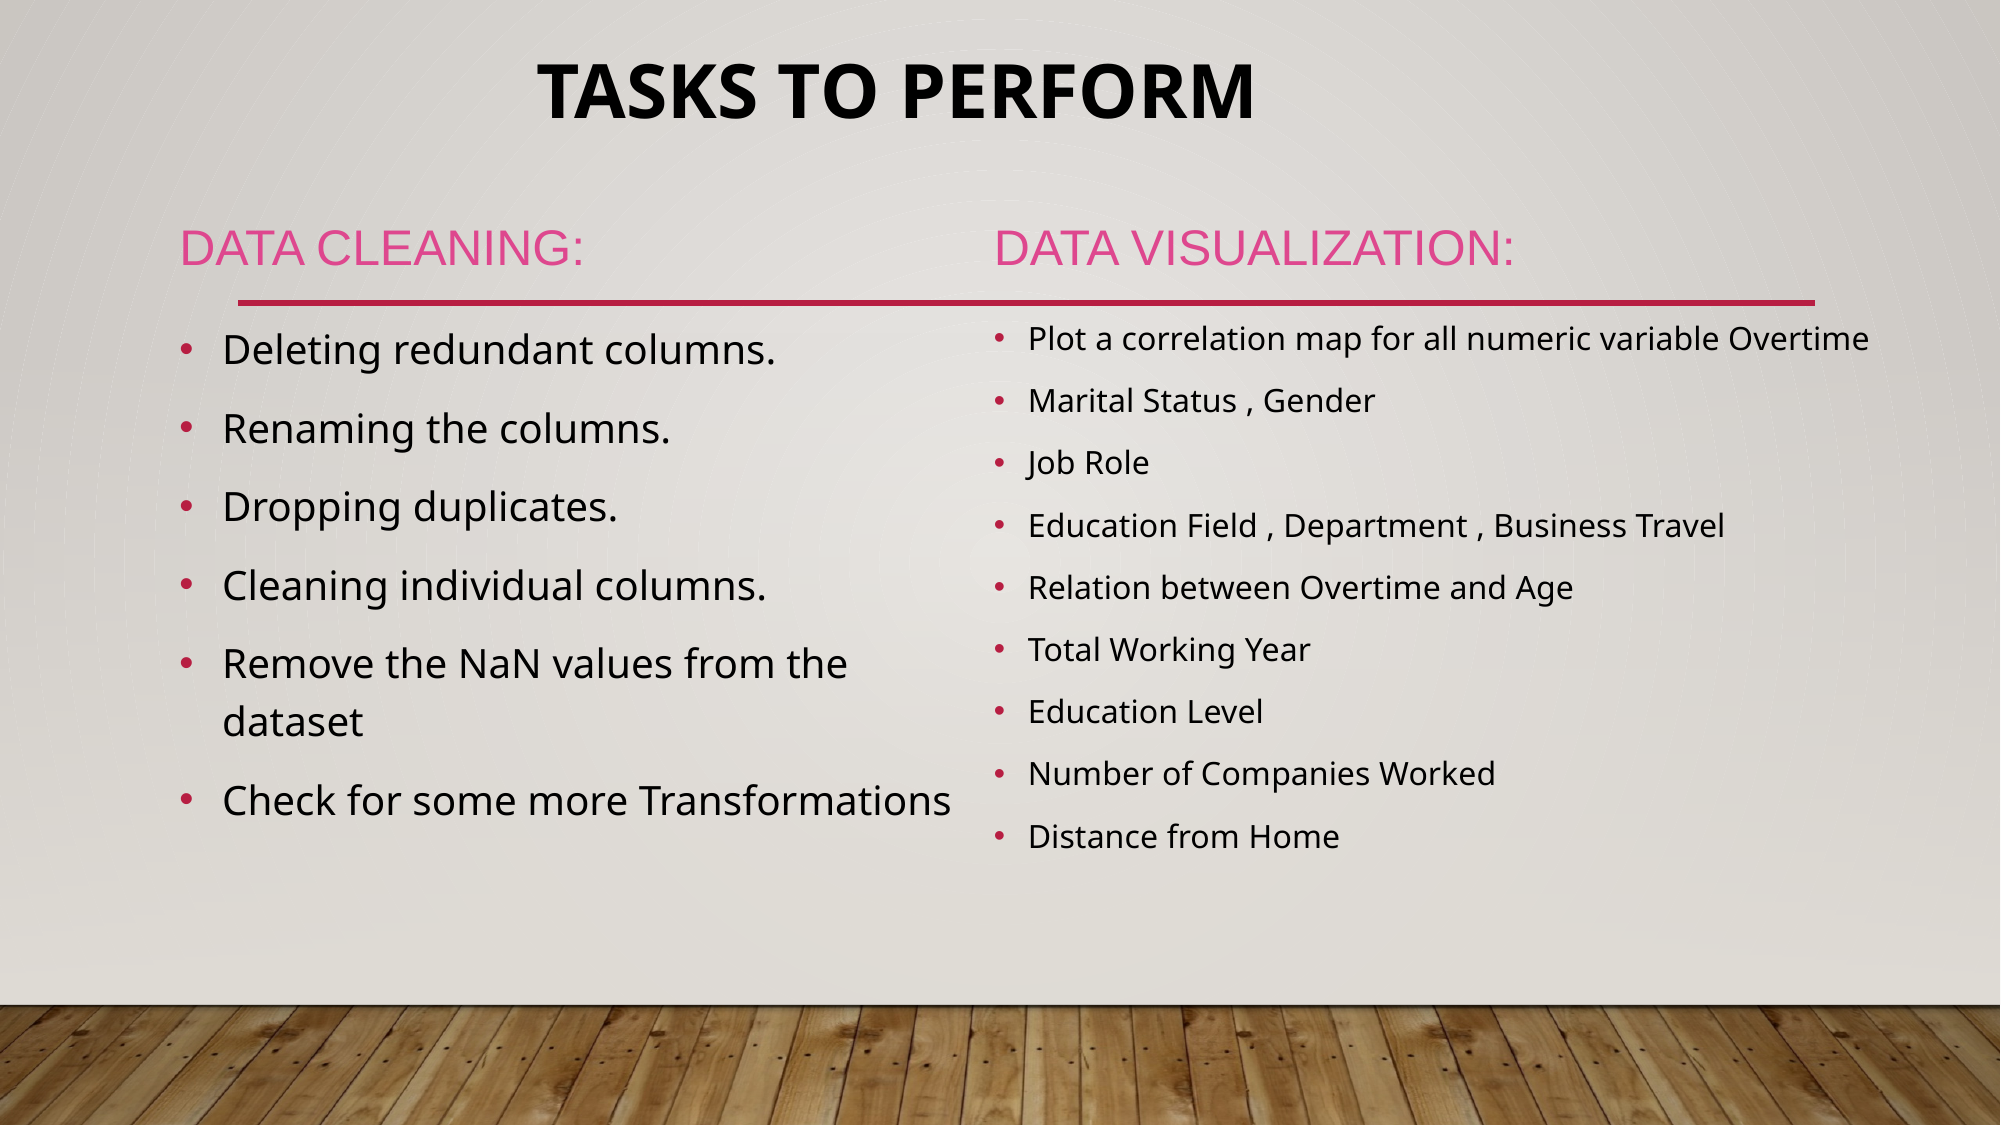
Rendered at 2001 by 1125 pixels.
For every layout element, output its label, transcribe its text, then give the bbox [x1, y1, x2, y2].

list Deleting redundant columns. Renaming the columns. Dropping duplicates. Cleaning individual columns. Remove the NaN values from the dataset Check for some more Transformations [164, 307, 980, 873]
picture [0, 1005, 2000, 1125]
text_box Data Cleaning: [164, 214, 852, 290]
text_box Tasks to perform [521, 45, 1423, 158]
list Plot a correlation map for all numeric variable Overtime Marital Status , Gender Job Role Education Field , Department , Business Travel Relation between Overtime and Age Total Working Year Education Level Number of Companies Worked Distance from Home [979, 303, 1987, 868]
title Data Visualization: [979, 214, 1632, 290]
